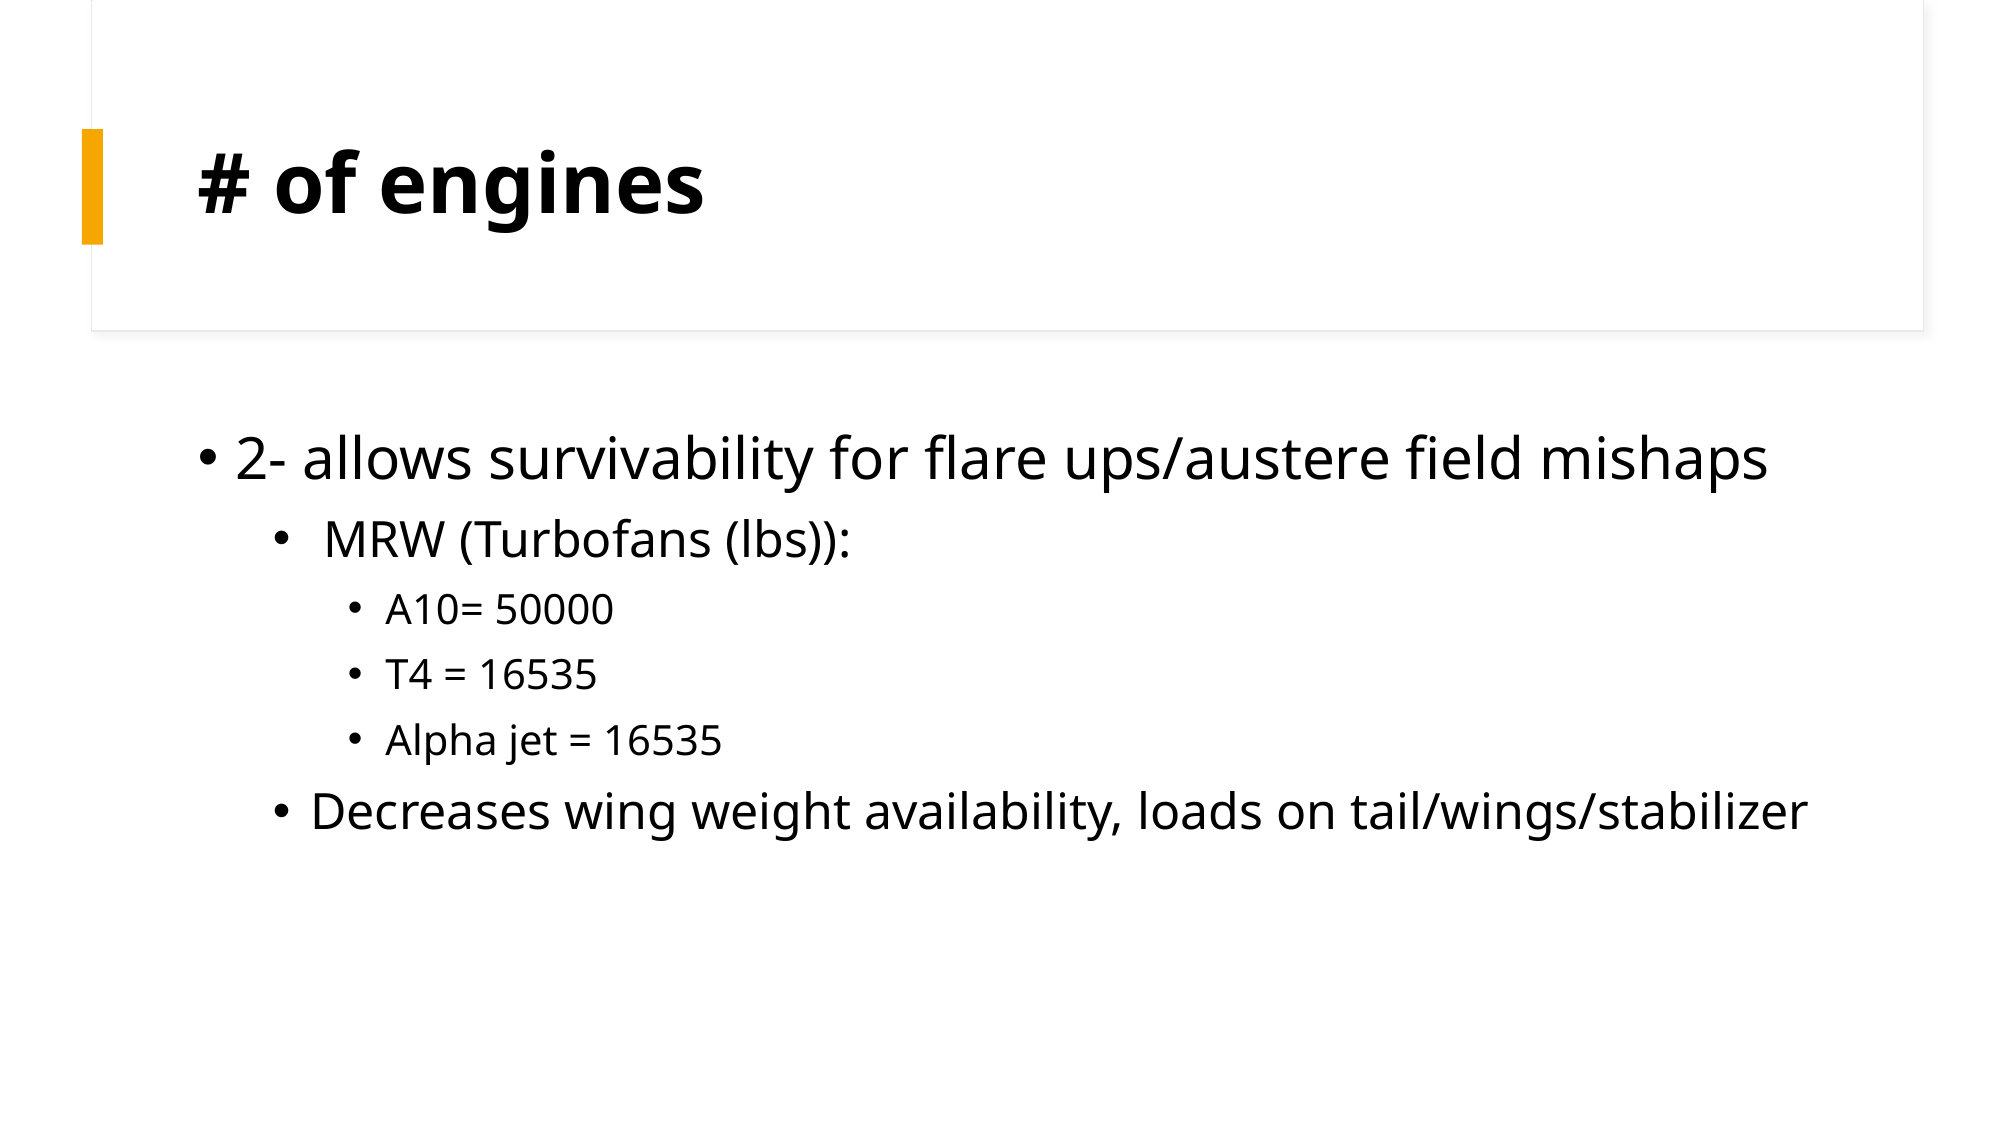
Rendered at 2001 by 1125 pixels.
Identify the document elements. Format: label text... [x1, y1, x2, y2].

title # of engines [183, 90, 1851, 284]
list 2- allows survivability for flare ups/austere field mishaps MRW (Turbofans (lbs)): A10= 50000 T4 = 16535 Alpha jet = 16535 Decreases wing weight availability, loads on tail/wings/stabilizer [183, 406, 1851, 1013]
